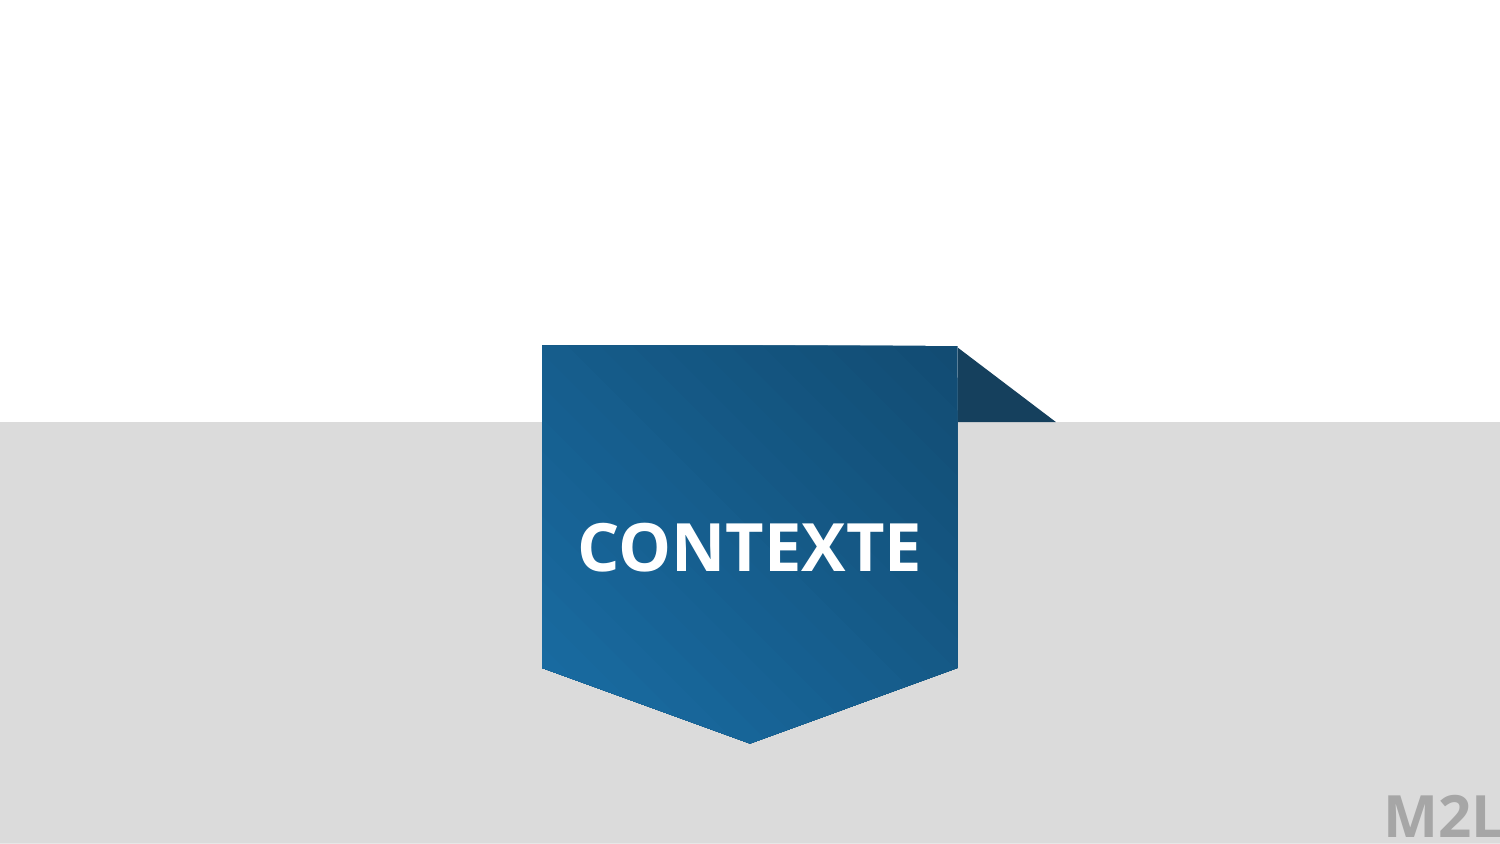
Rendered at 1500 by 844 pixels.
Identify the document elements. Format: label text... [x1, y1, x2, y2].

text_box CONTEXTE [542, 345, 958, 744]
text_box M2L [1368, 771, 1500, 844]
text_box [0, 422, 1500, 844]
text_box [957, 347, 1056, 423]
